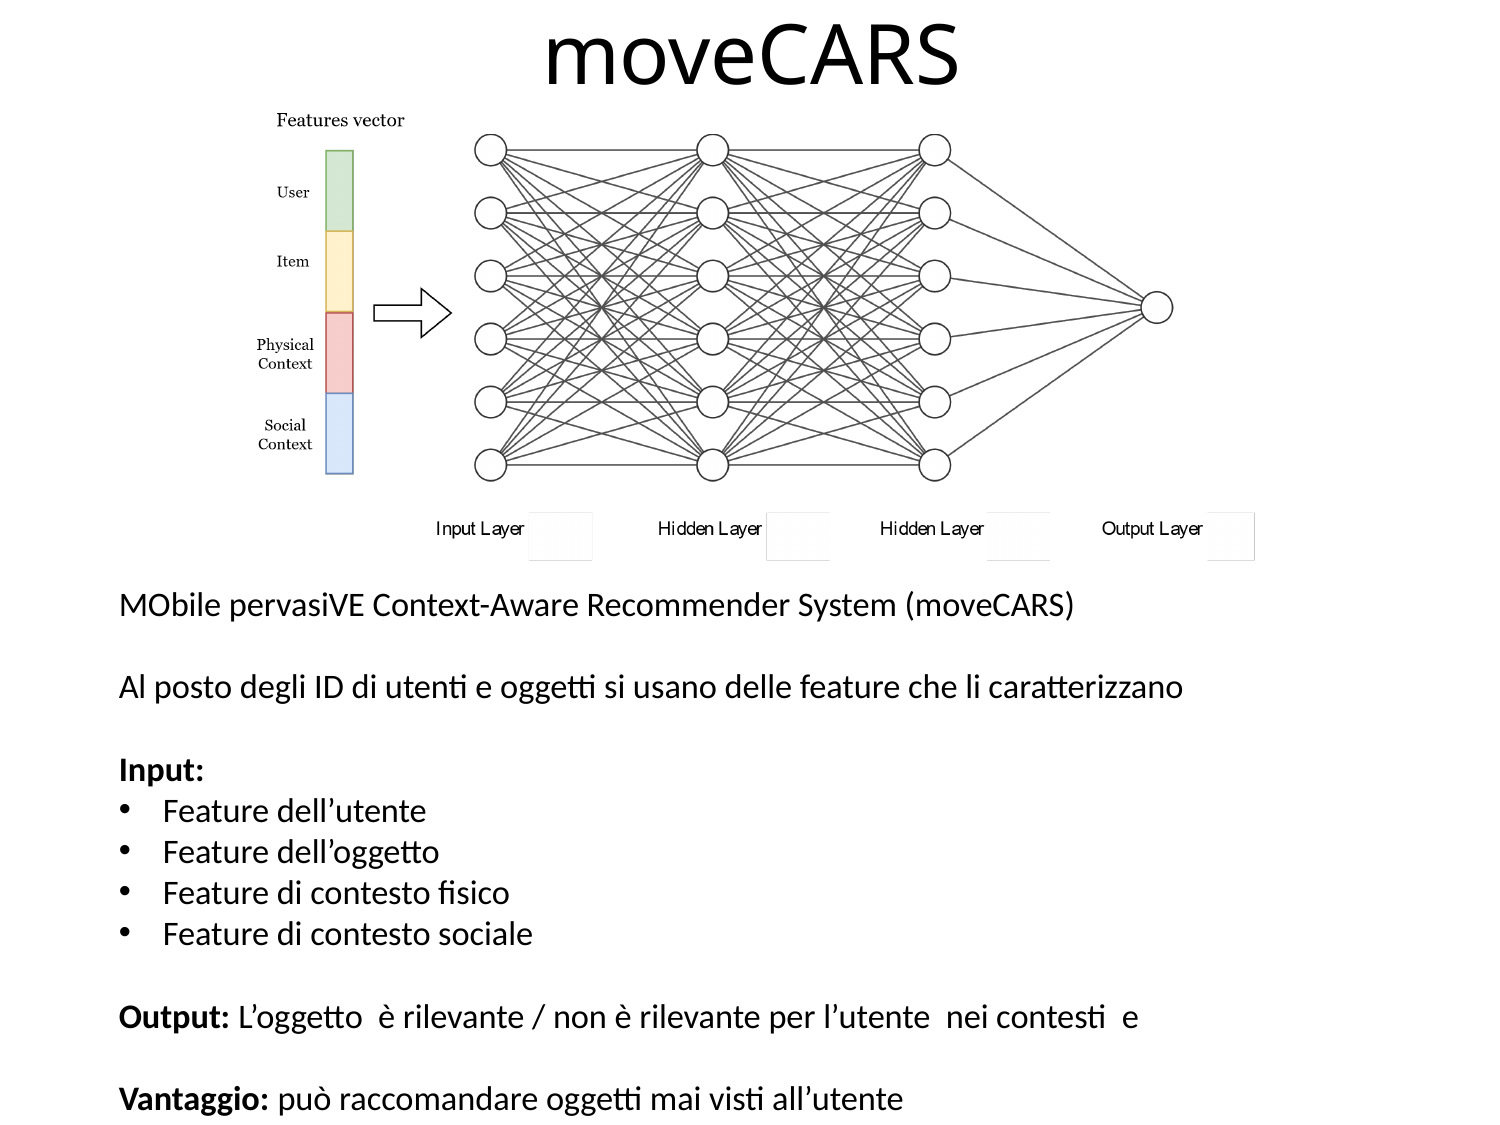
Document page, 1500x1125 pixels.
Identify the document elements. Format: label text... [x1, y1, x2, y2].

title moveCARS [105, 16, 1398, 100]
picture [243, 101, 1257, 563]
